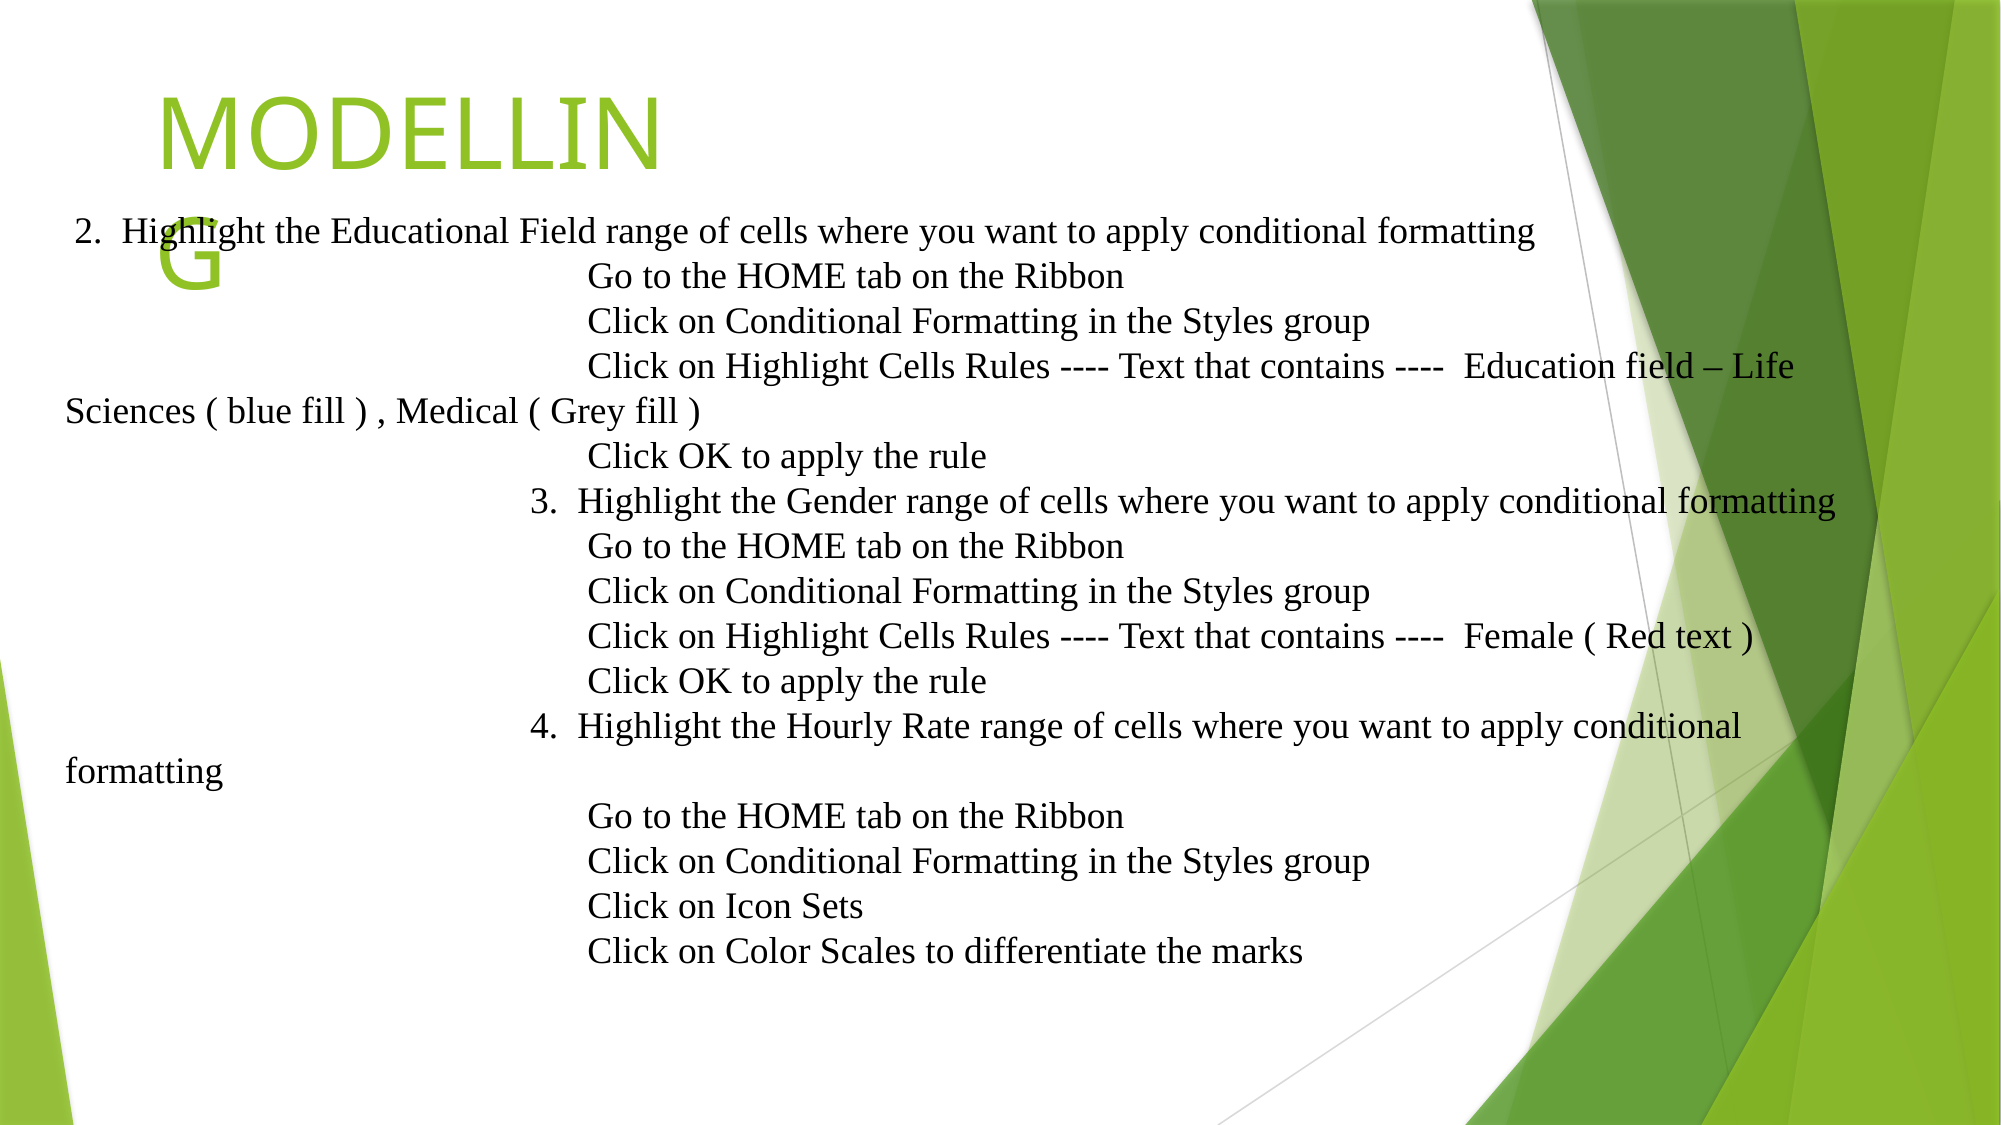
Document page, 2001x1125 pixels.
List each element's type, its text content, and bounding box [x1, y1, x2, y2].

text_box 2. Highlight the Educational Field range of cells where you want to apply conditional formatting Go to the HOME tab on the Ribbon Click on Conditional Formatting in the Styles group Click on Highlight Cells Rules ---- Text that contains ---- Education field – Life Sciences ( blue fill ) , Medical ( Grey fill ) Click OK to apply the rule 3. Highlight the Gender range of cells where you want to apply conditional formatting Go to the HOME tab on the Ribbon Click on Conditional Formatting in the Styles group Click on Highlight Cells Rules ---- Text that contains ---- Female ( Red text ) Click OK to apply the rule 4. Highlight the Hourly Rate range of cells where you want to apply conditional formatting Go to the HOME tab on the Ribbon Click on Conditional Formatting in the Styles group Click on Icon Sets Click on Color Scales to differentiate the marks [50, 198, 1888, 1024]
text_box MODELLING [137, 62, 750, 198]
